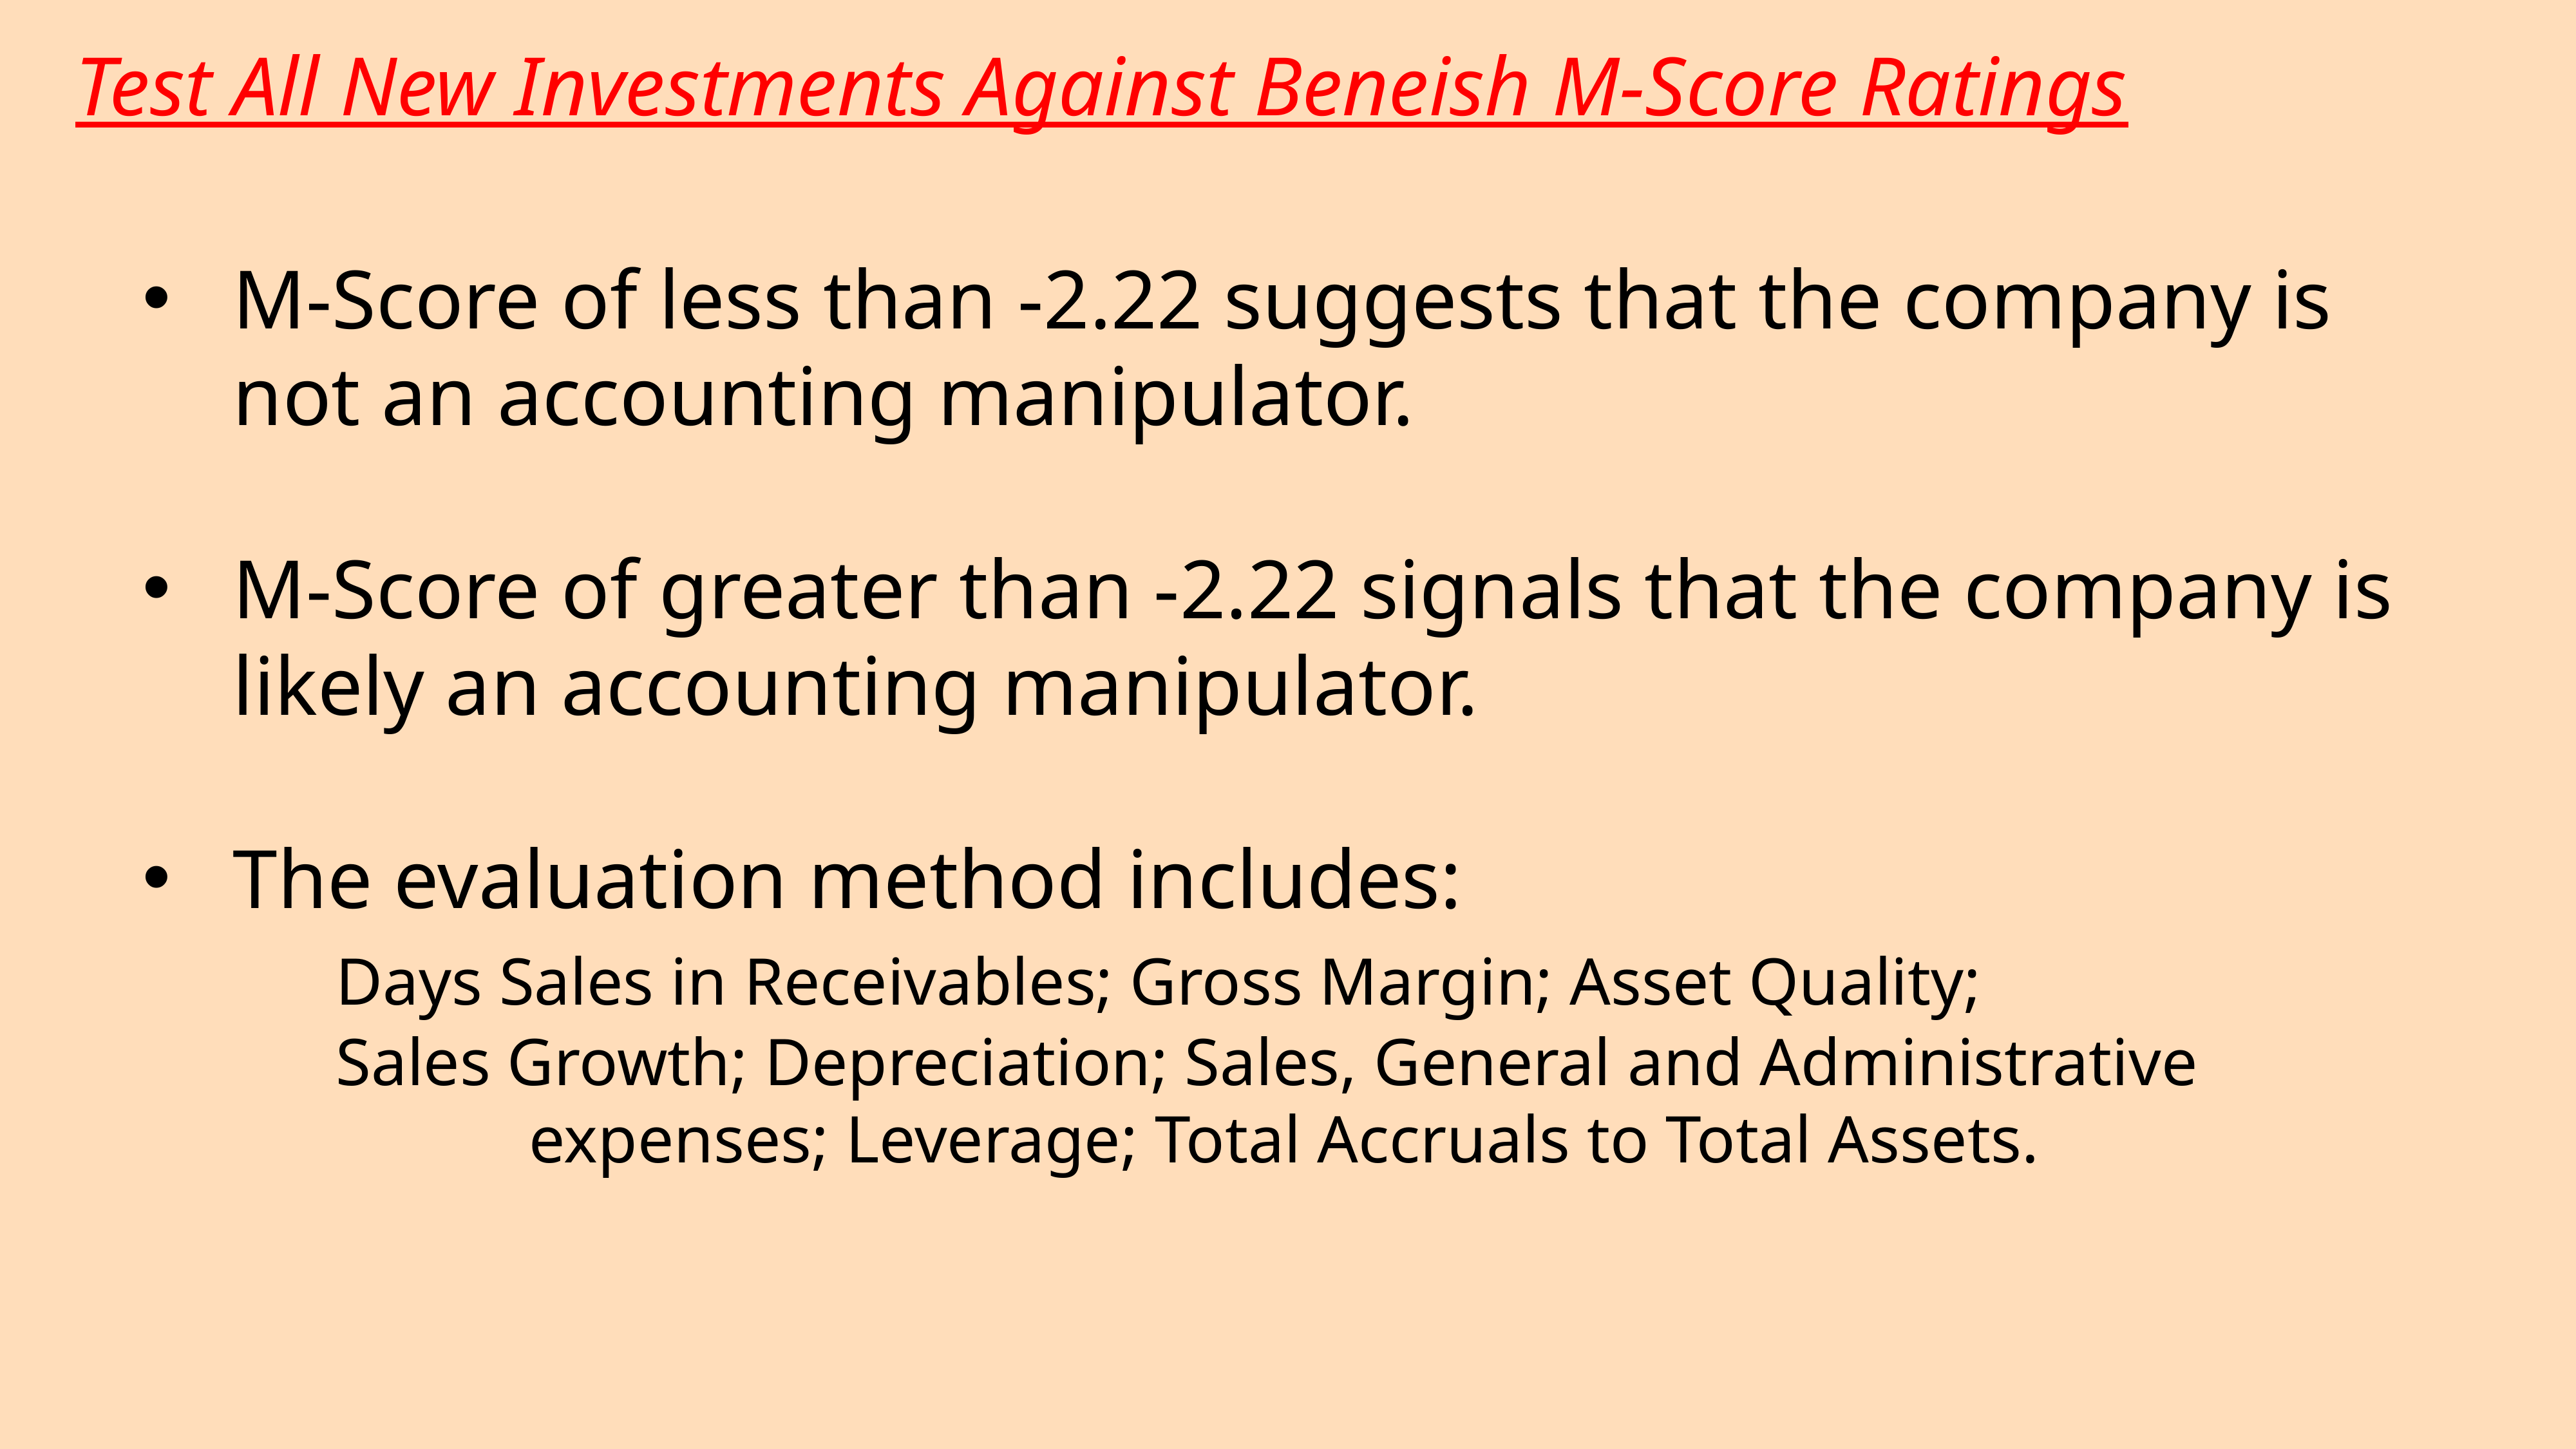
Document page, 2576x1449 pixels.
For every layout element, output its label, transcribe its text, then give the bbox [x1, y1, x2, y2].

text_box M-Score of less than -2.22 suggests that the company is not an accounting manipulator. M-Score of greater than -2.22 signals that the company is likely an accounting manipulator. The evaluation method includes: Days Sales in Receivables; Gross Margin; Asset Quality; Sales Growth; Depreciation; Sales, General and Administrative expenses; Leverage; Total Accruals to Total Assets. [137, 243, 2439, 1355]
text_box Test All New Investments Against Beneish M-Score Ratings [65, 30, 2439, 137]
